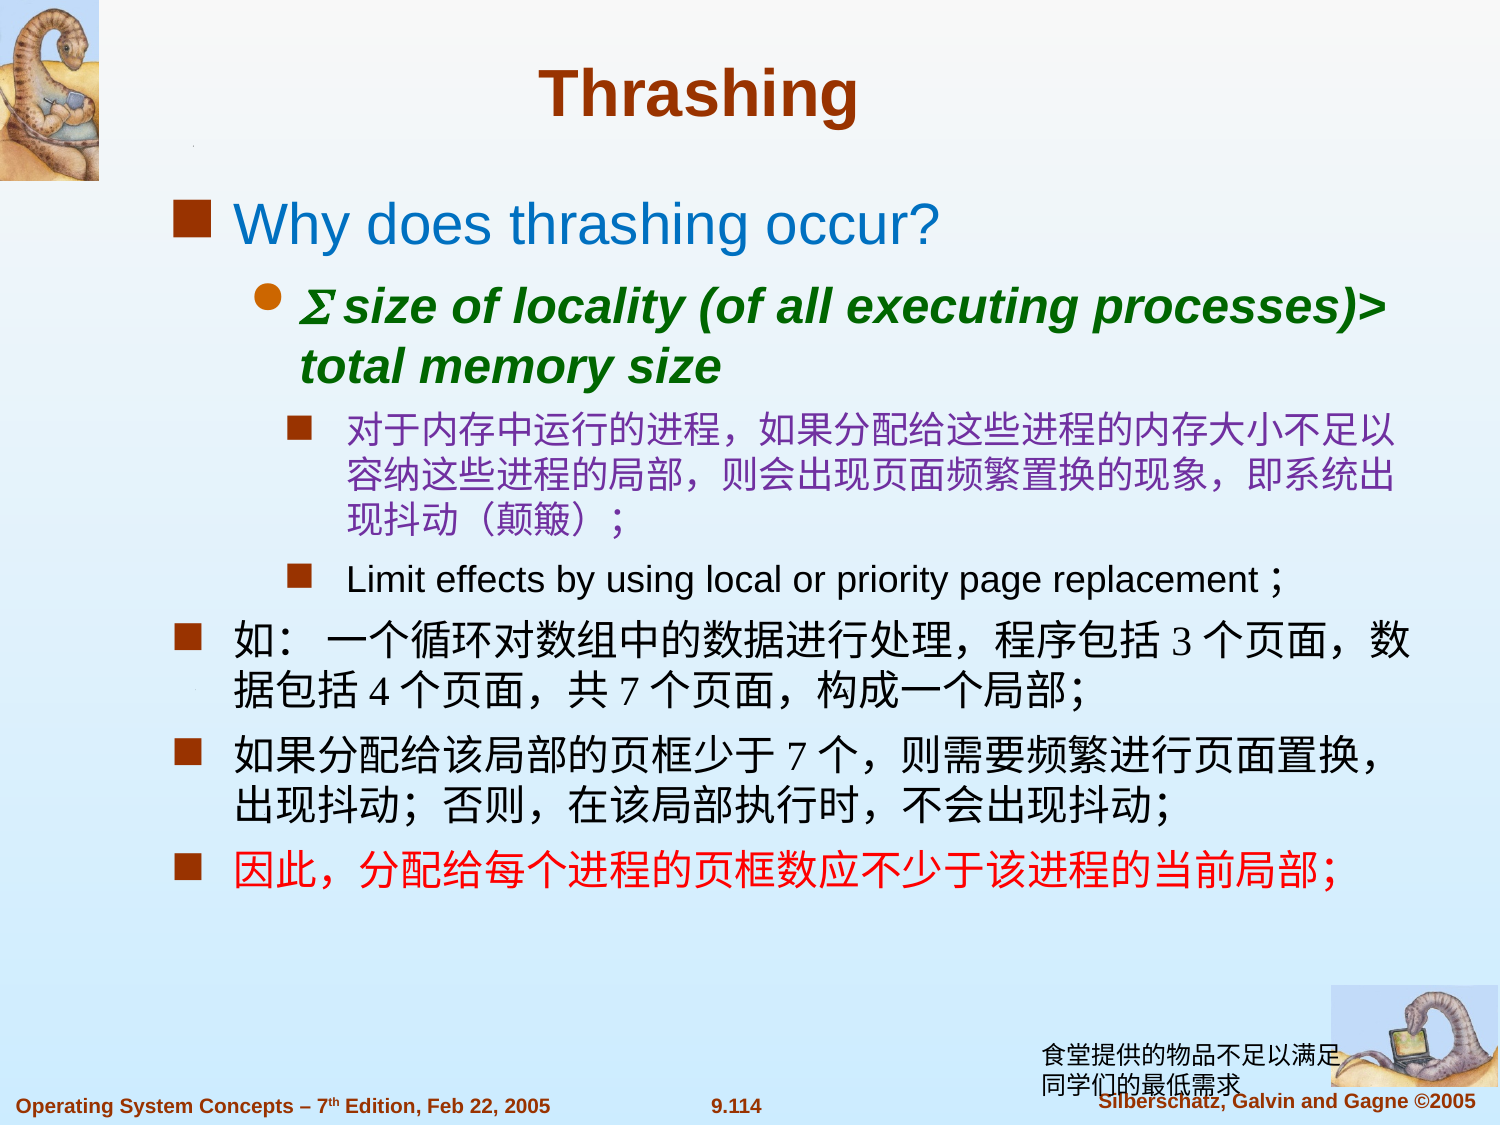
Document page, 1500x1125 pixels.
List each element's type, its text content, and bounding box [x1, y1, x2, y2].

list Why does thrashing occur?  size of locality (of all executing processes)> total memory size 对于内存中运行的进程，如果分配给这些进程的内存大小不足以容纳这些进程的局部，则会出现页面频繁置换的现象，即系统出现抖动（颠簸）； Limit effects by using local or priority page replacement； 如： 一个循环对数组中的数据进行处理，程序包括3个页面，数据包括4个页面，共7个页面，构成一个局部； 如果分配给该局部的页框少于7个，则需要频繁进行页面置换，出现抖动；否则，在该局部执行时，不会出现抖动； 因此，分配给每个进程的页框数应不少于该进程的当前局部； [162, 178, 1438, 1032]
title Thrashing [112, 37, 1306, 138]
text_box 食堂提供的物品不足以满足同学们的最低需求 [1026, 1031, 1365, 1107]
picture [1365, 985, 1498, 1087]
picture [0, 0, 99, 181]
